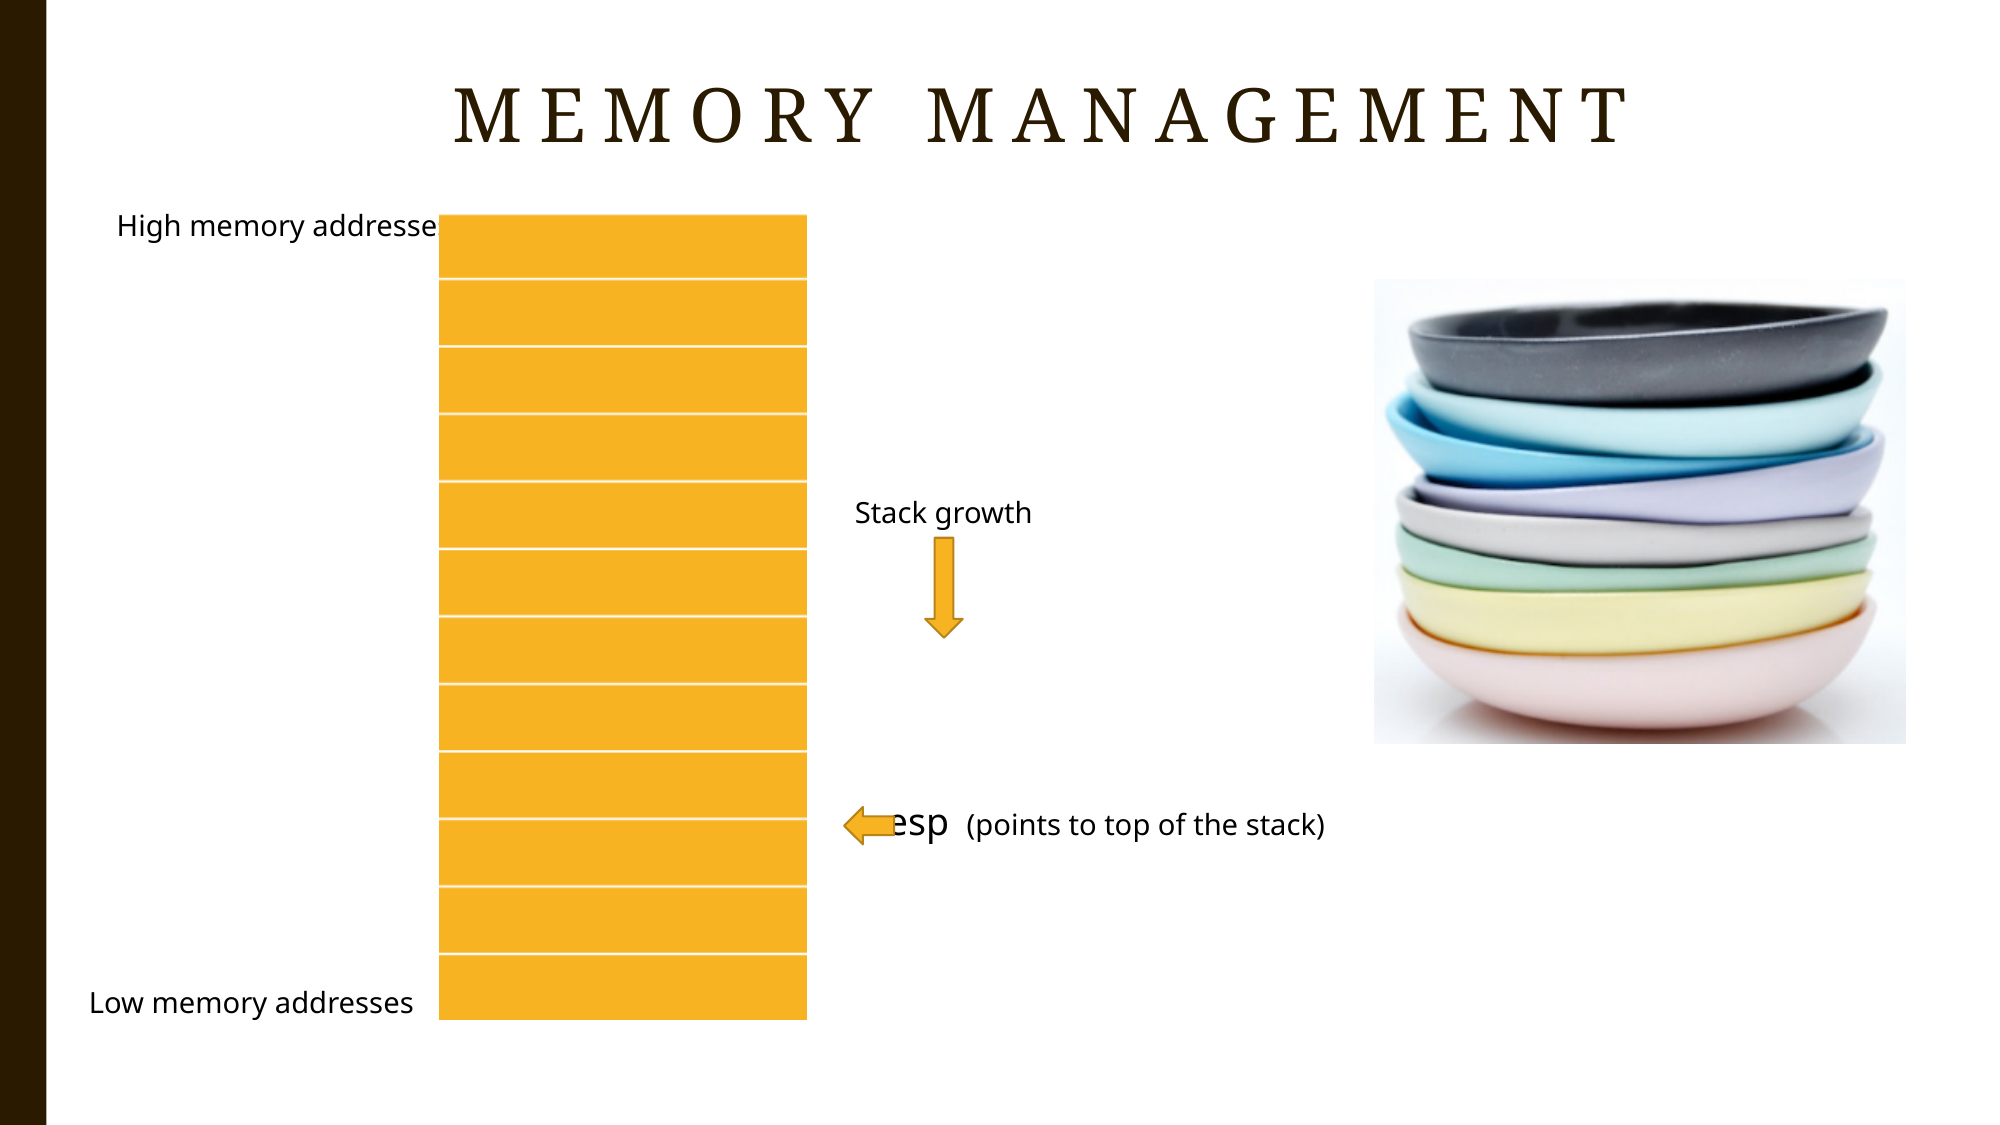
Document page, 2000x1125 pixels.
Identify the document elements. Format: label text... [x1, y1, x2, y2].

text_box High memory addresses [101, 199, 467, 250]
picture [1374, 279, 1906, 744]
text_box Low memory addresses [74, 976, 429, 1027]
text_box Stack growth [840, 486, 1048, 537]
text_box [924, 536, 964, 639]
text_box memory management [205, 62, 1876, 175]
text_box [843, 805, 896, 846]
picture [439, 211, 807, 1020]
text_box esp (points to top of the stack) [872, 790, 1340, 851]
